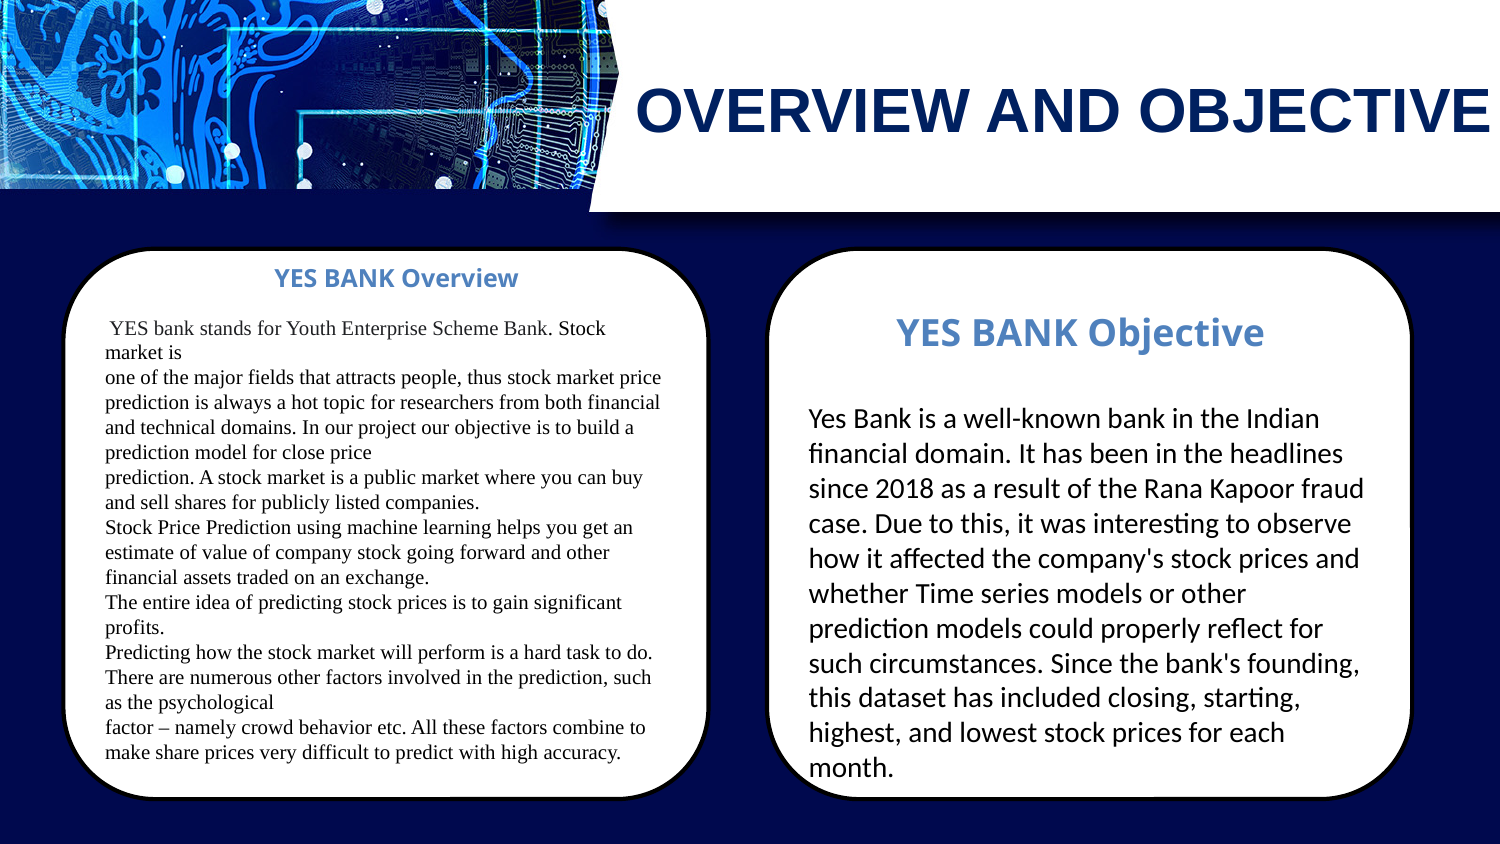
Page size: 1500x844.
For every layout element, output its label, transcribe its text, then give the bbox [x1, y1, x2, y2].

picture [0, 0, 1500, 844]
picture [484, 0, 1500, 44]
text_box YES BANK Overview YES bank stands for Youth Enterprise Scheme Bank. Stock market is one of the major fields that attracts people, thus stock market price prediction is always a hot topic for researchers from both financial and technical domains. In our project our objective is to build a prediction model for close price prediction. A stock market is a public market where you can buy and sell shares for publicly listed companies. Stock Price Prediction using machine learning helps you get an estimate of value of company stock going forward and other financial assets traded on an exchange. The entire idea of predicting stock prices is to gain significant profits. Predicting how the stock market will perform is a hard task to do. There are numerous other factors involved in the prediction, such as the psychological factor – namely crowd behavior etc. All these factors combine to make share prices very difficult to predict with high accuracy. [61, 246, 711, 802]
text_box YES BANK Objective Yes Bank is a well-known bank in the Indian financial domain. It has been in the headlines since 2018 as a result of the Rana Kapoor fraud case. Due to this, it was interesting to observe how it affected the company's stock prices and whether Time series models or other prediction models could properly reflect for such circumstances. Since the bank's founding, this dataset has included closing, starting, highest, and lowest stock prices for each month. [764, 246, 1415, 802]
title OVERVIEW AND OBJECTIVE [235, 44, 1500, 170]
